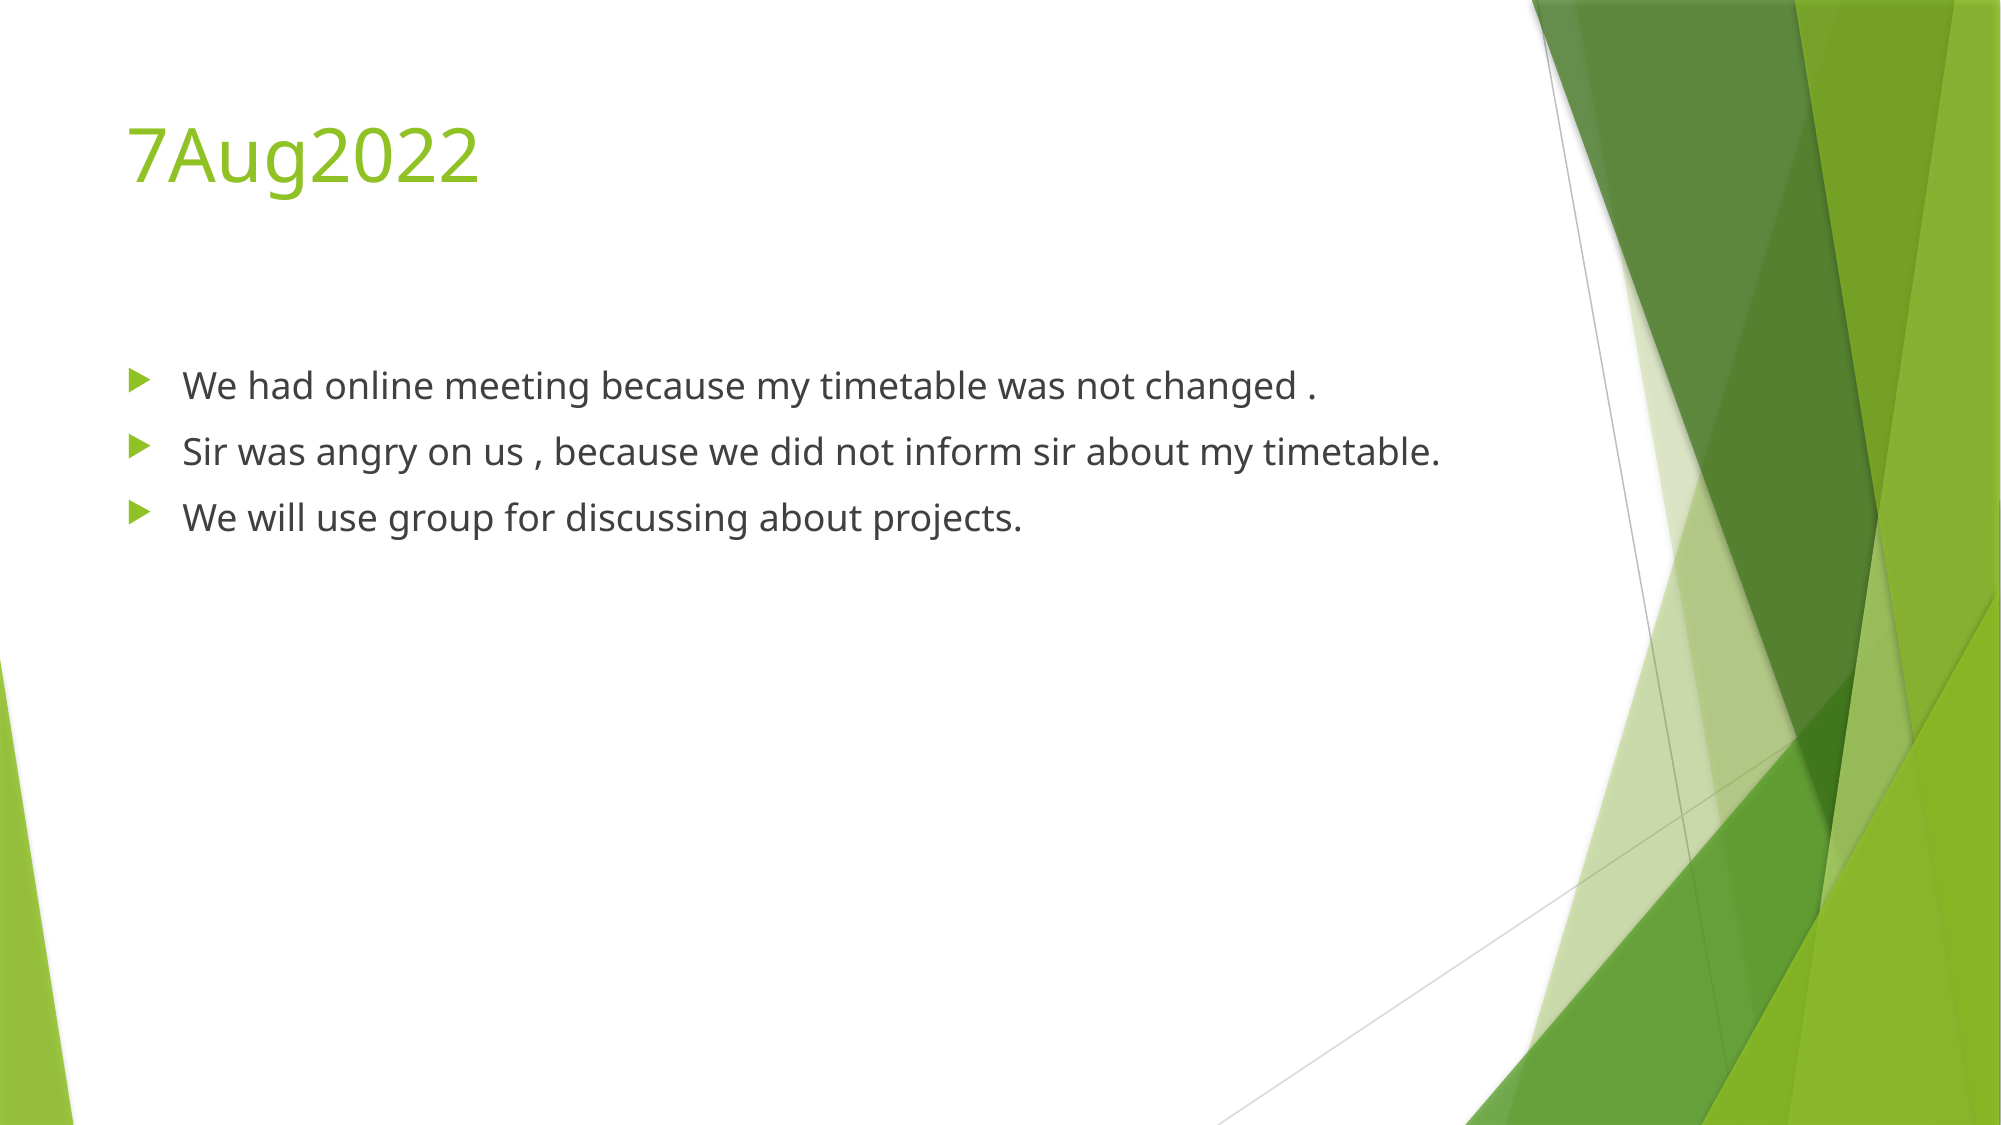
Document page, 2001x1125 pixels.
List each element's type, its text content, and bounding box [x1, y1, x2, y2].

list We had online meeting because my timetable was not changed . Sir was angry on us , because we did not inform sir about my timetable. We will use group for discussing about projects. [111, 354, 1522, 992]
title 7Aug2022 [111, 99, 1522, 317]
